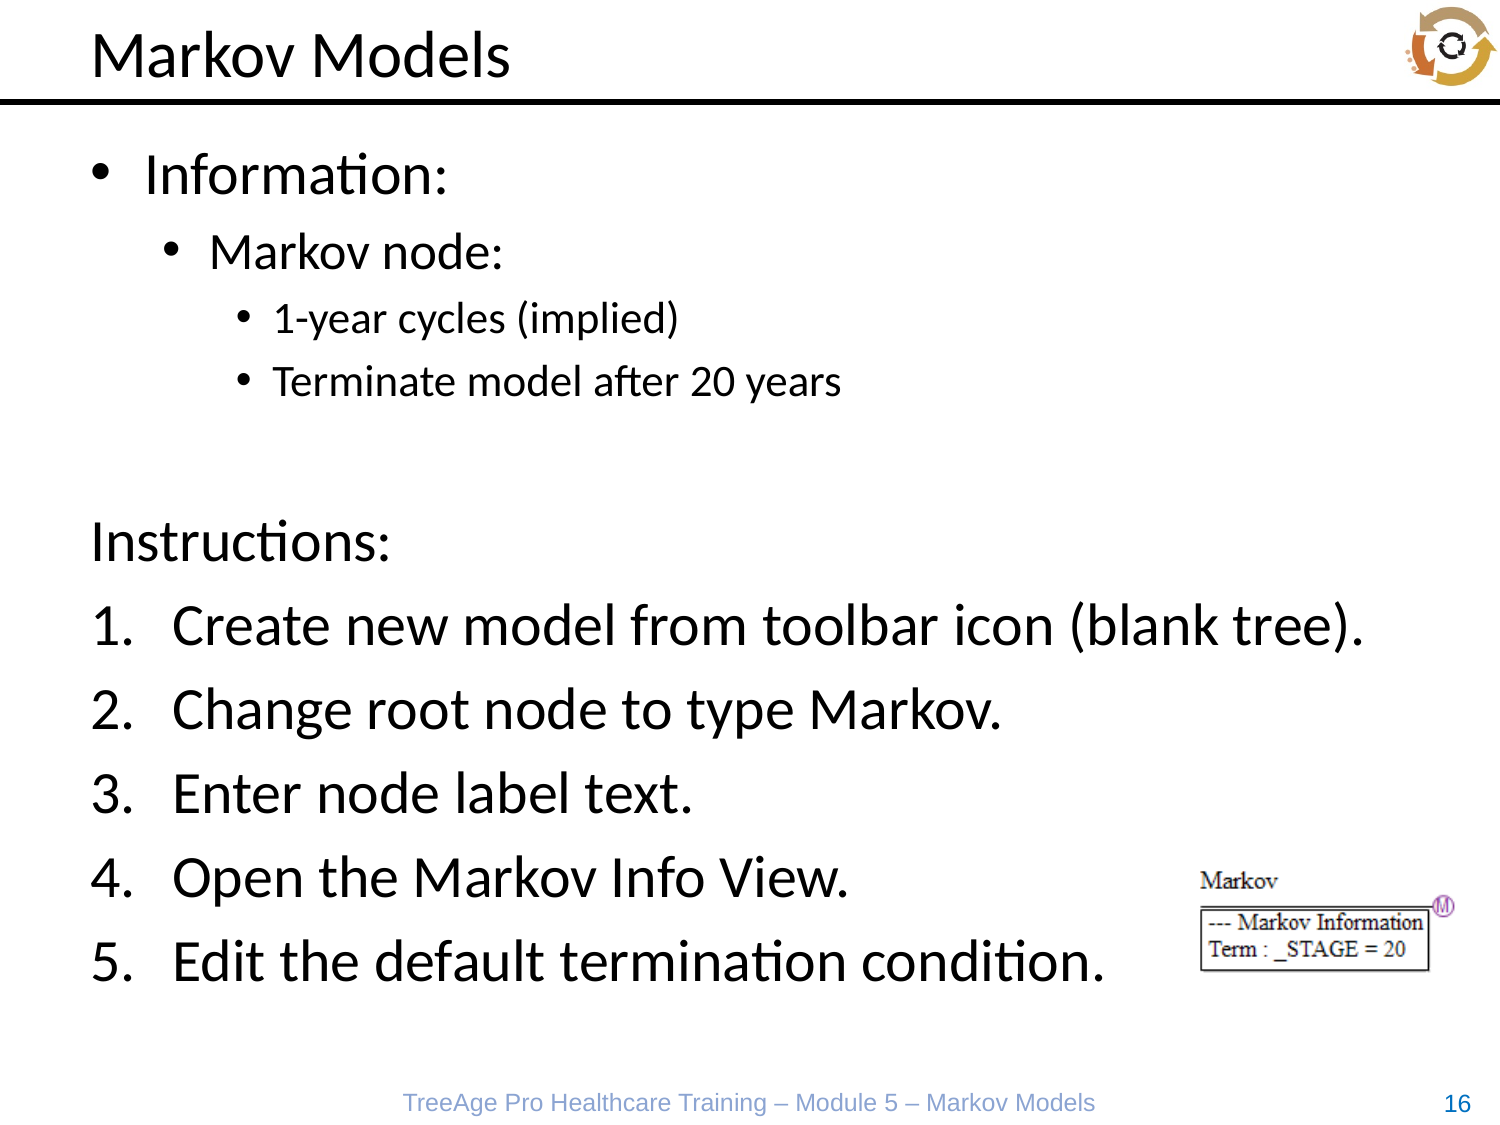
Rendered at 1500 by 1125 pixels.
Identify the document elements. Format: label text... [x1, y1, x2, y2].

title Markov Models [75, 7, 1425, 95]
list Information: Markov node: 1-year cycles (implied) Terminate model after 20 years Instructions: Create new model from toolbar icon (blank tree). Change root node to type Markov. Enter node label text. Open the Markov Info View. Edit the default termination condition. [75, 126, 1425, 1005]
footer TreeAge Pro Healthcare Training – Module 5 – Markov Models [189, 1081, 1310, 1122]
picture [1163, 851, 1476, 1006]
picture [1404, 0, 1498, 93]
